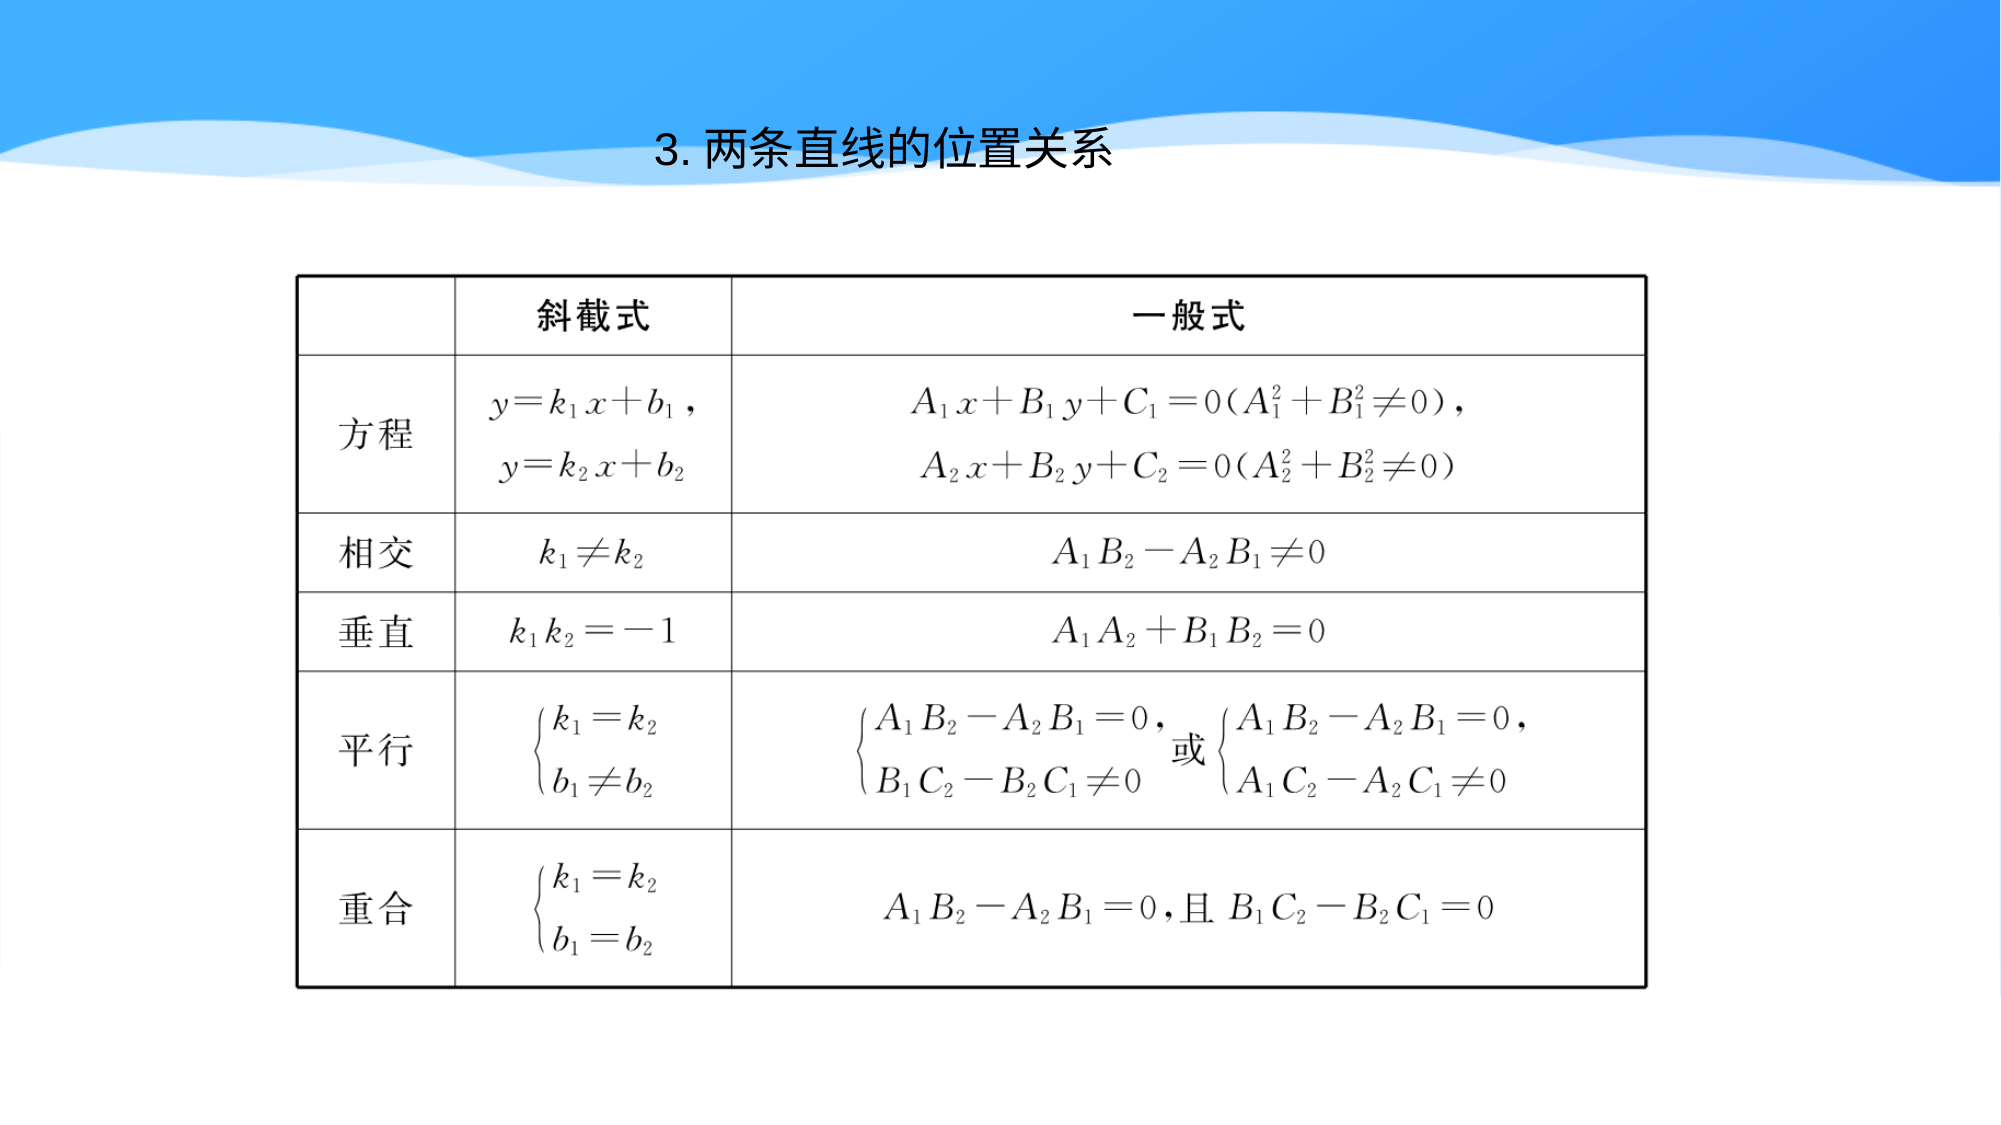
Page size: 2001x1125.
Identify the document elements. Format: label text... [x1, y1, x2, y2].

text_box 3.两条直线的位置关系 [639, 100, 1141, 182]
picture [0, 0, 2001, 1125]
